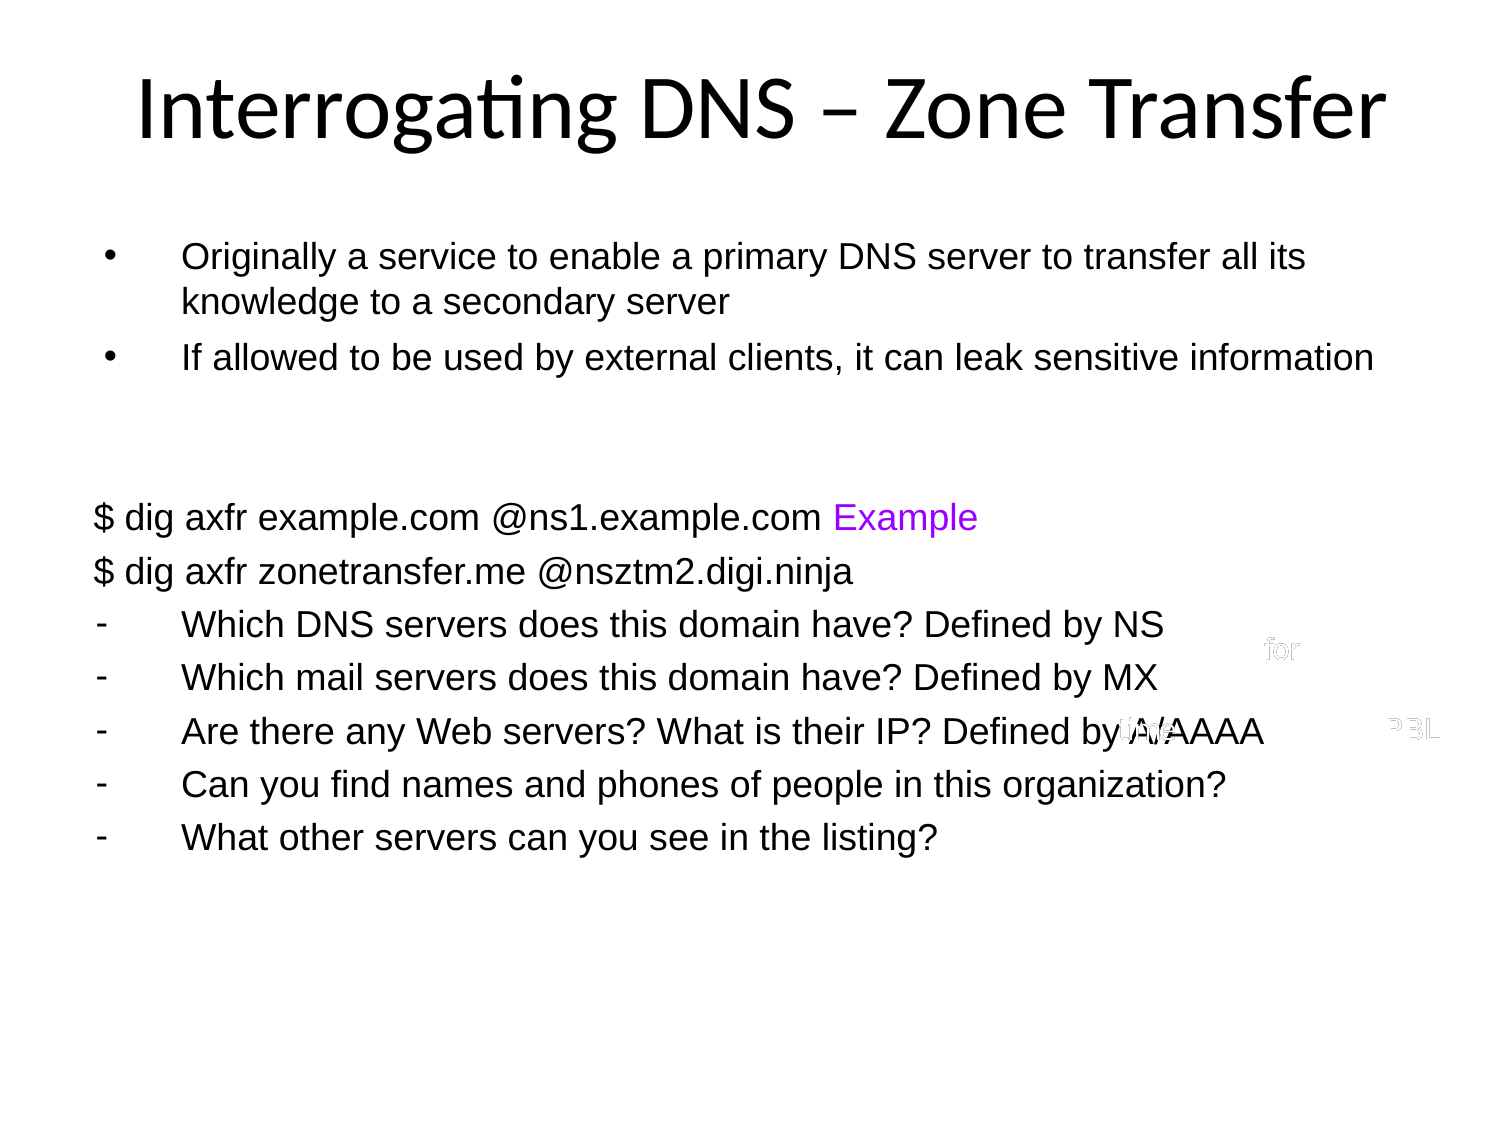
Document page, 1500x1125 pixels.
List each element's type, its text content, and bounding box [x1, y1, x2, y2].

title Interrogating DNS – Zone Transfer [99, 7, 1425, 167]
picture [1087, 562, 1471, 926]
list Originally a service to enable a primary DNS server to transfer all its knowledge to a secondary server If allowed to be used by external clients, it can leak sensitive information $ dig axfr example.com @ns1.example.com Example $ dig axfr zonetransfer.me @nsztm2.digi.ninja Which DNS servers does this domain have? Defined by NS Which mail servers does this domain have? Defined by MX Are there any Web servers? What is their IP? Defined by A/AAAA Can you find names and phones of people in this organization? What other servers can you see in the listing? [62, 167, 1425, 1043]
